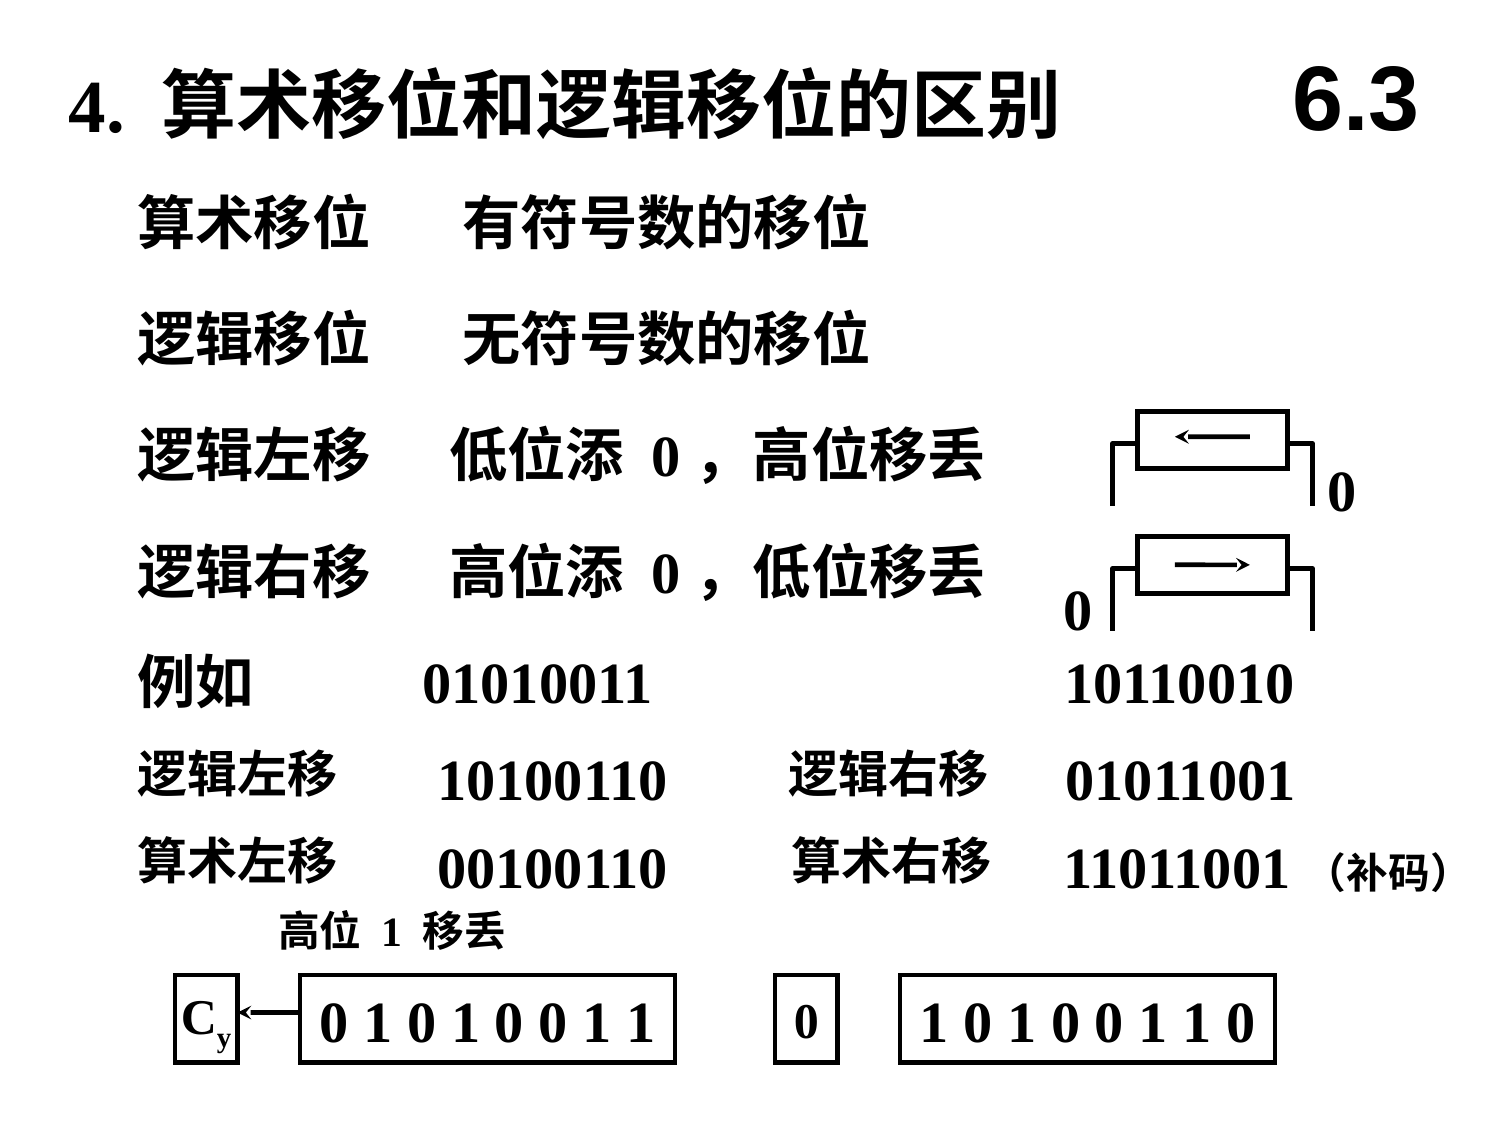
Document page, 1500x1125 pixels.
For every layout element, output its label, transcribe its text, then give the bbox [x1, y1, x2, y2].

text_box 10100110 [422, 735, 750, 820]
text_box 例如 01010011 [122, 637, 715, 723]
text_box 6.3 [1262, 24, 1450, 163]
text_box 逻辑右移 [774, 735, 1004, 810]
text_box 算术右移 [776, 822, 1048, 898]
text_box 无符号数的移位 [447, 295, 886, 380]
text_box 10110010 [1049, 657, 1310, 723]
text_box 高位添 0，低位移丢 [434, 527, 1001, 613]
text_box 00100110 [422, 822, 750, 908]
text_box 算术左移 [122, 822, 353, 898]
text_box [1048, 536, 1313, 651]
text_box 逻辑左移 [122, 411, 386, 496]
text_box 逻辑移位 [122, 295, 386, 380]
text_box 4. 算术移位和逻辑移位的区别 [53, 49, 1077, 155]
text_box 逻辑左移 [122, 735, 353, 810]
text_box 有符号数的移位 [447, 178, 886, 264]
text_box 逻辑右移 [122, 527, 386, 613]
text_box 算术移位 [122, 178, 386, 264]
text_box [174, 974, 676, 1063]
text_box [1112, 411, 1372, 531]
text_box 高位 1 移丢 [263, 897, 521, 963]
text_box 01011001 [1050, 735, 1311, 820]
text_box 11011001（补码） [1048, 822, 1500, 908]
text_box 低位添 0，高位移丢 [434, 411, 1001, 496]
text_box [774, 974, 1276, 1063]
